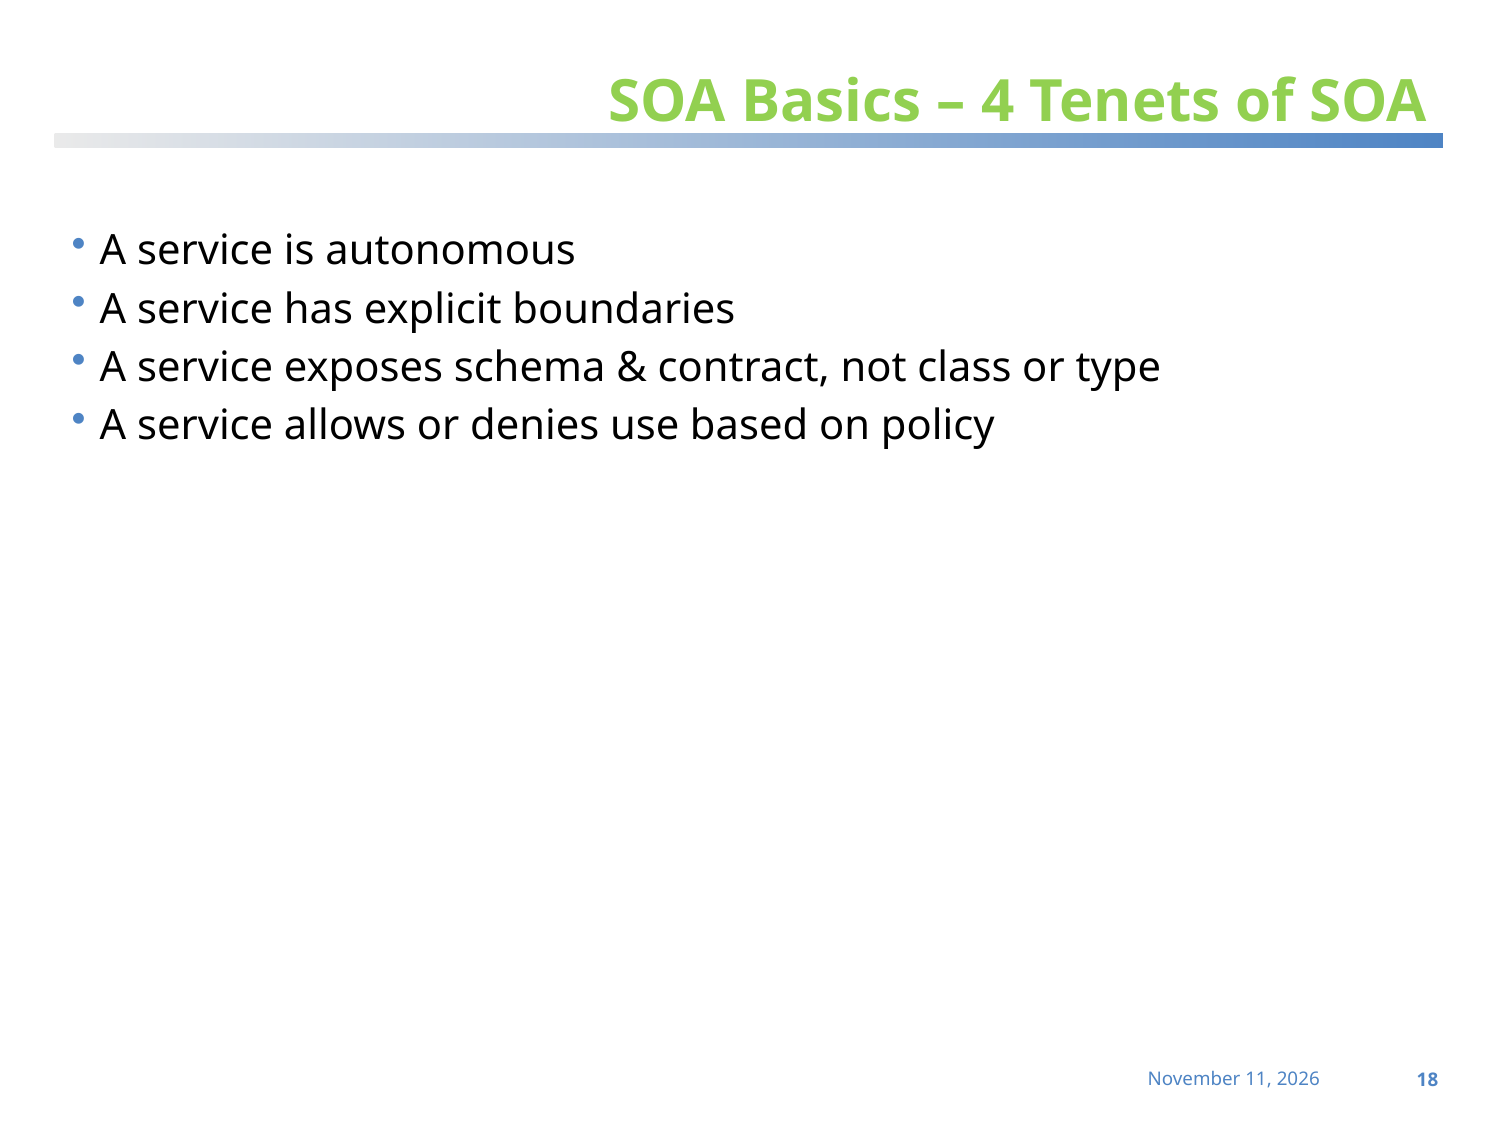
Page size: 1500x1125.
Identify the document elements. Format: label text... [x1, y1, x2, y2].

title SOA Basics – 4 Tenets of SOA [56, 44, 1443, 143]
slide_number 18 [1390, 1059, 1454, 1104]
list A service is autonomous A service has explicit boundaries A service exposes schema & contract, not class or type A service allows or denies use based on policy [56, 156, 1443, 1036]
